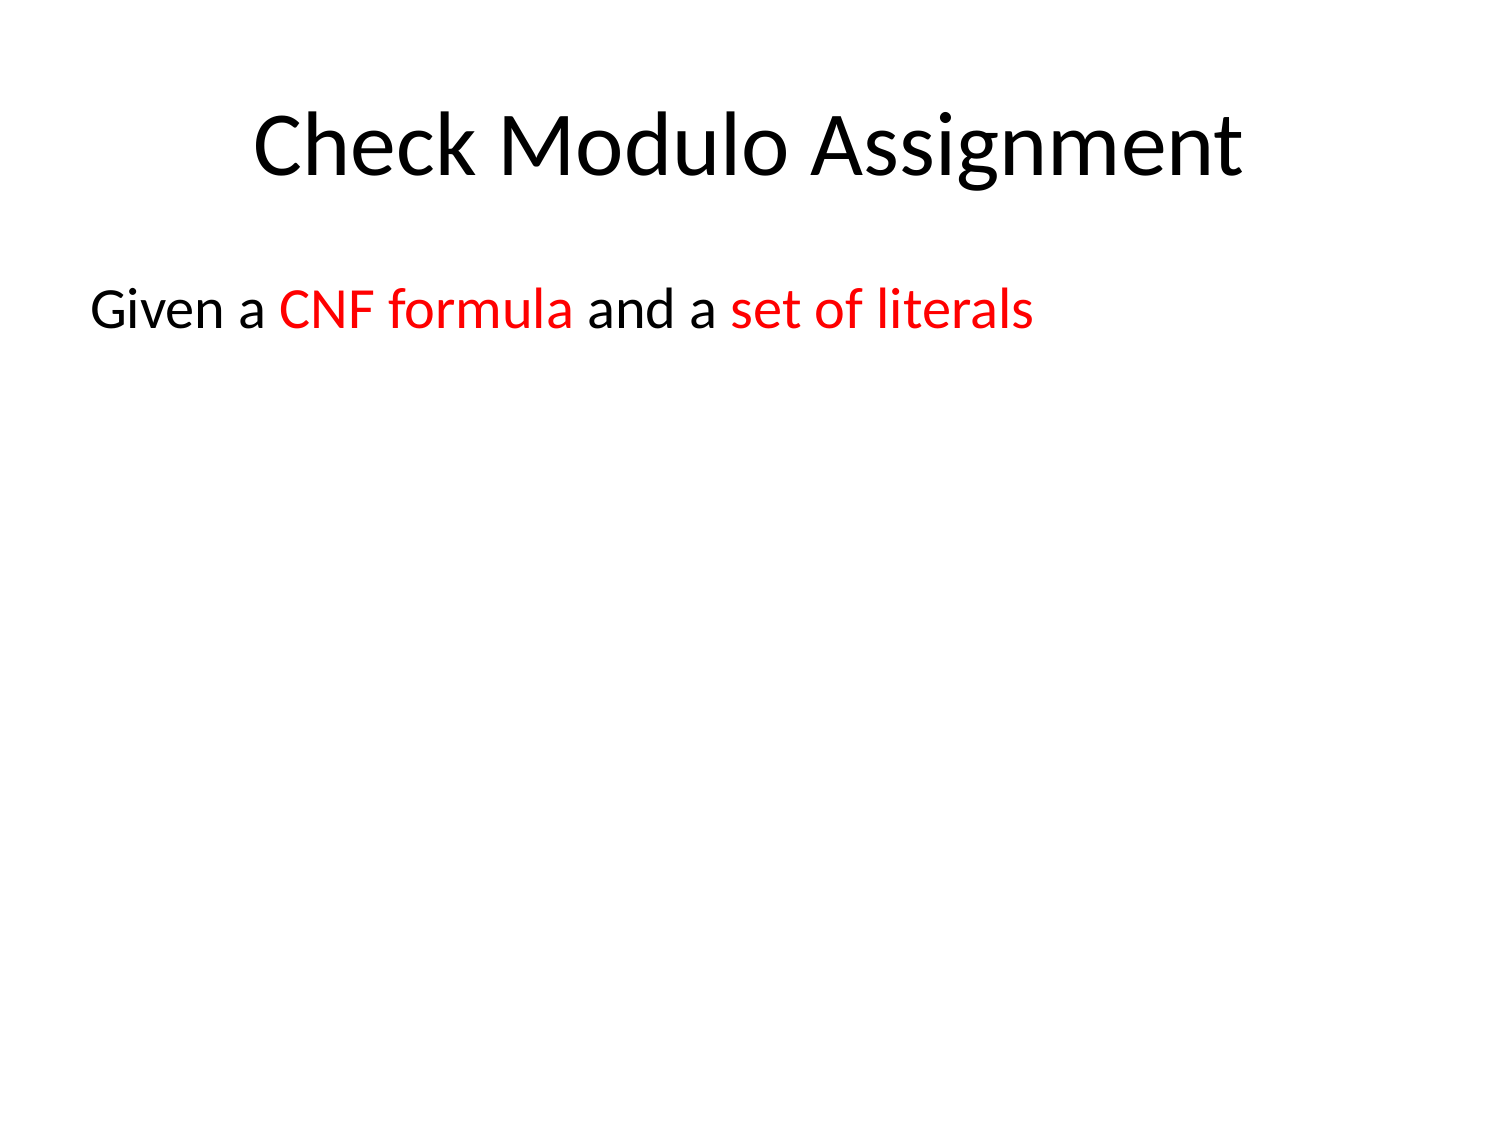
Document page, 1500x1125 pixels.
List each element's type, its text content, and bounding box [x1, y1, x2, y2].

title Check Modulo Assignment [75, 45, 1425, 233]
